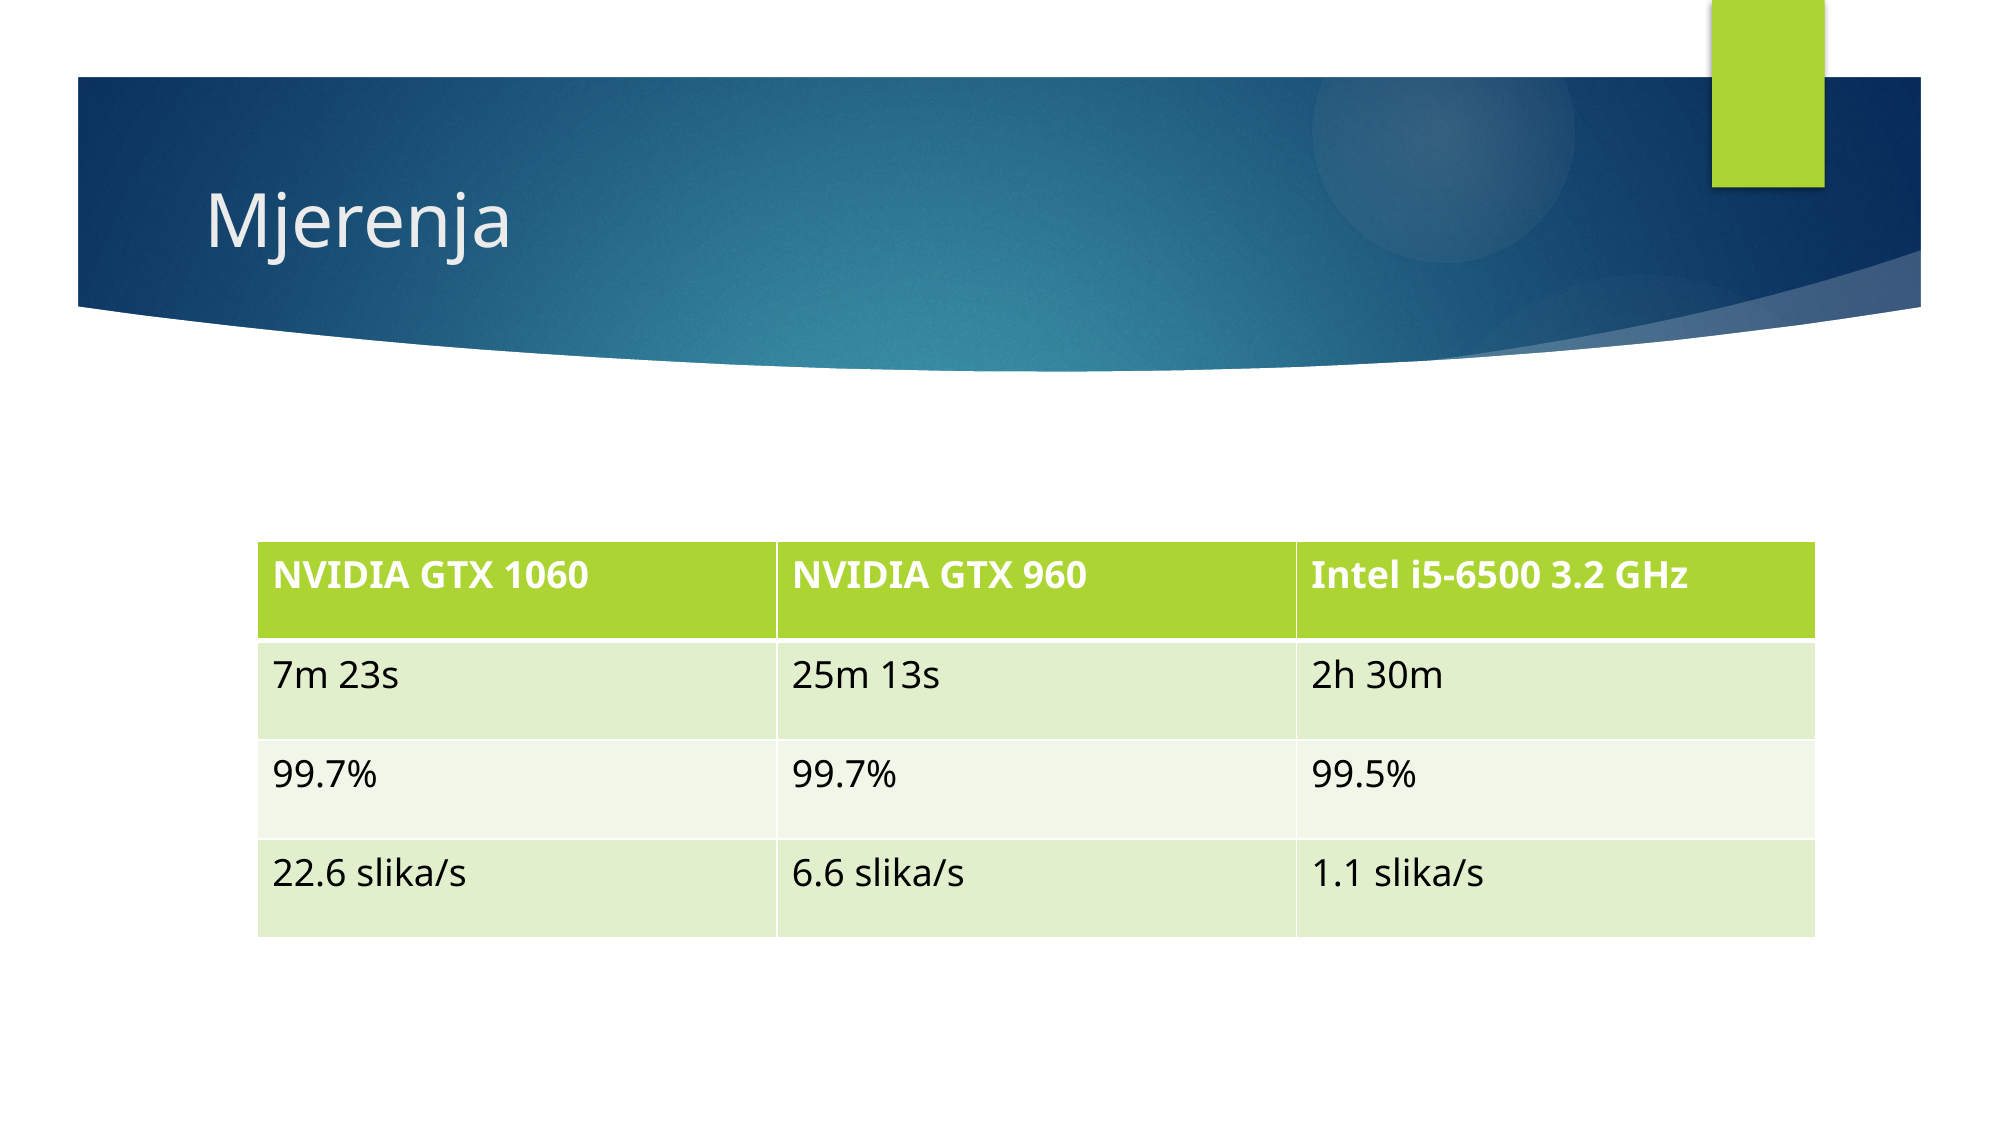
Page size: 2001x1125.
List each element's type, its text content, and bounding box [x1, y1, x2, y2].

table_cell 25m 13s [778, 643, 1296, 739]
title Mjerenja [189, 159, 1627, 276]
table_cell 6.6 slika/s [778, 840, 1296, 937]
table_cell 7m 23s [258, 643, 776, 739]
table_cell 2h 30m [1297, 643, 1815, 739]
table_cell 1.1 slika/s [1297, 840, 1815, 937]
table_cell 99.7% [778, 741, 1296, 838]
table_cell 99.7% [258, 741, 776, 838]
table_cell 22.6 slika/s [258, 840, 776, 937]
table_header Intel i5-6500 3.2 GHz [1297, 542, 1815, 638]
table_header NVIDIA GTX 960 [778, 542, 1296, 638]
table_cell 99.5% [1297, 741, 1815, 838]
table_header NVIDIA GTX 1060 [258, 542, 776, 638]
